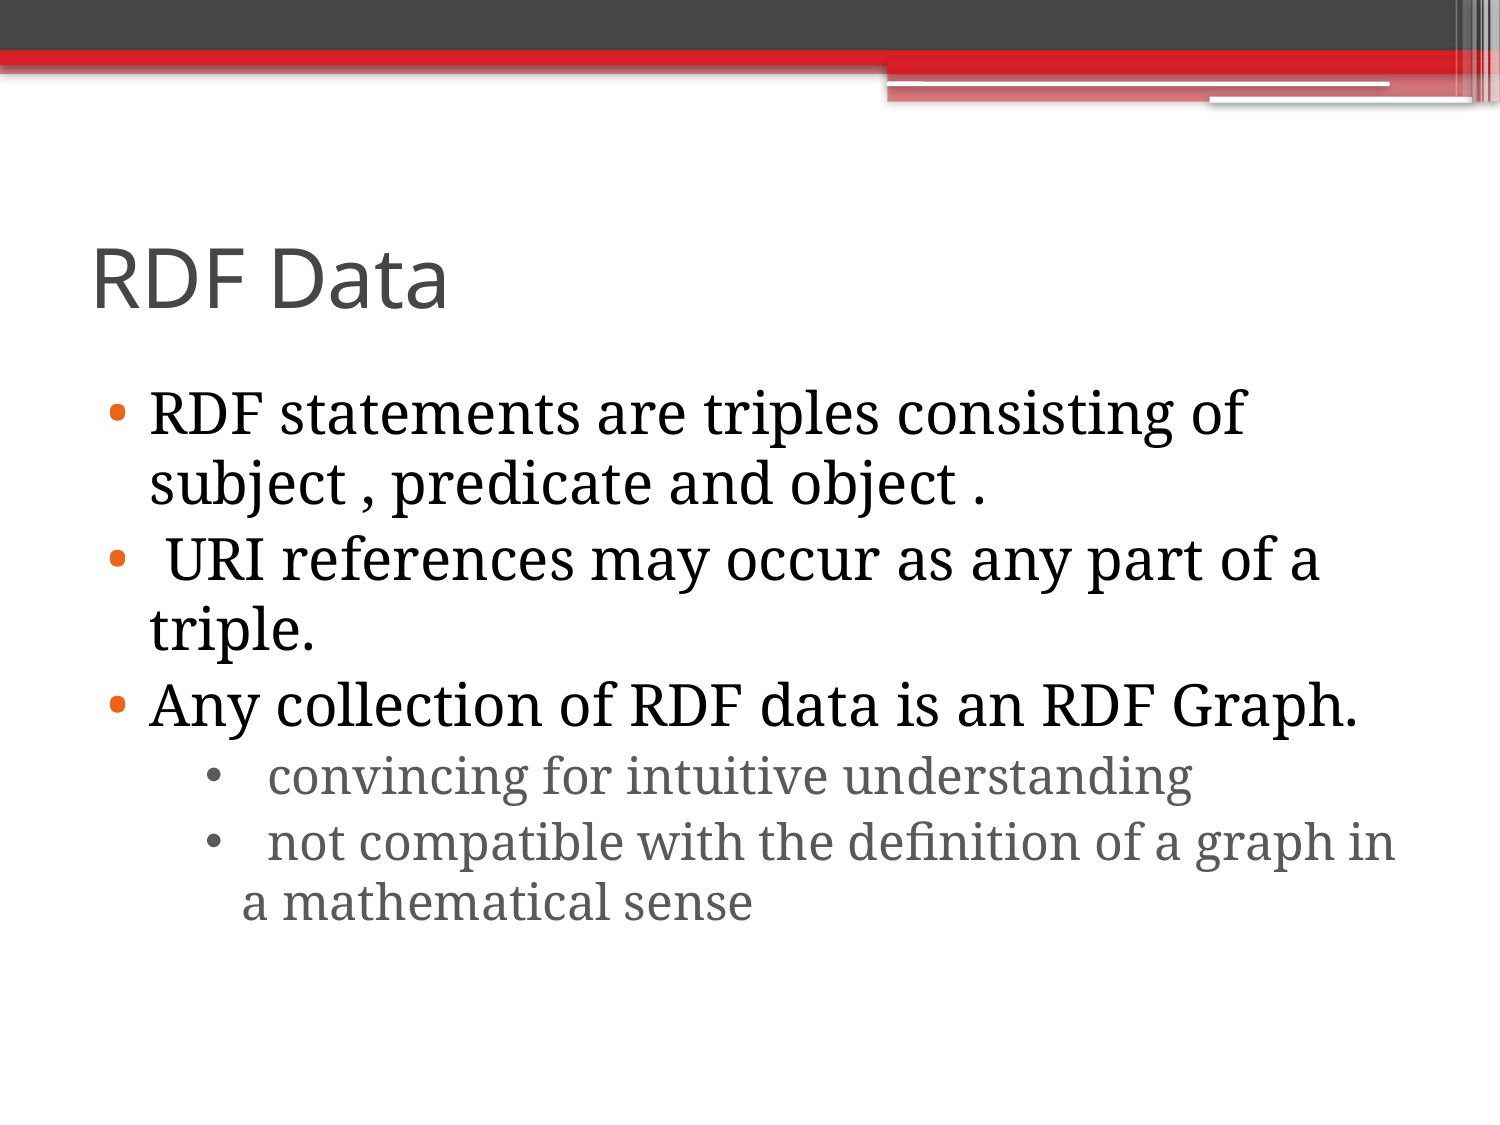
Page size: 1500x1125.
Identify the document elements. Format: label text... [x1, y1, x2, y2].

title RDF Data [75, 187, 1425, 363]
list RDF statements are triples consisting of subject , predicate and object . URI references may occur as any part of a triple. Any collection of RDF data is an RDF Graph. convincing for intuitive understanding not compatible with the definition of a graph in a mathematical sense [75, 368, 1425, 1079]
